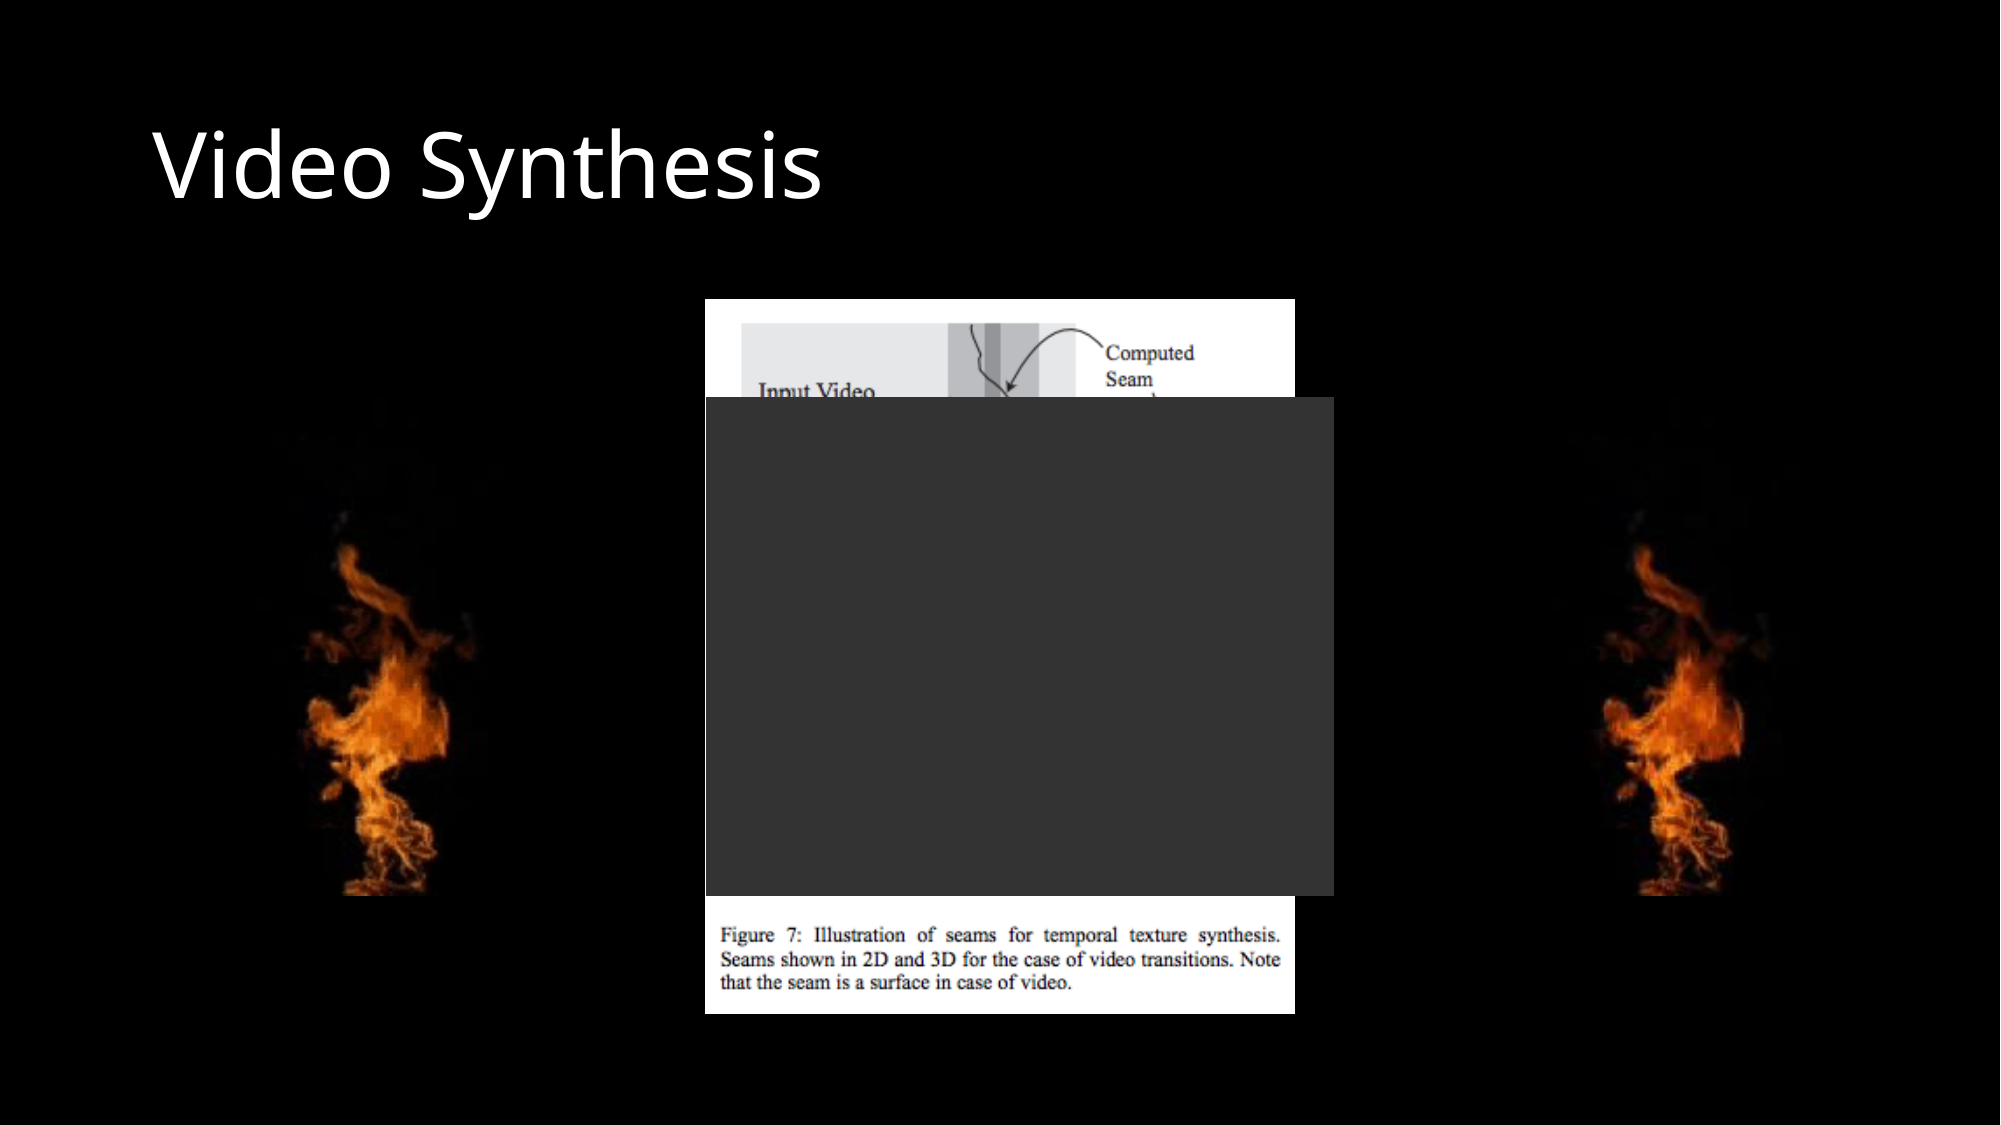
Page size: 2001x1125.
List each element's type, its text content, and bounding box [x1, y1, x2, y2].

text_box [38, 396, 705, 897]
title Video Synthesis [137, 59, 1863, 278]
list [705, 299, 1295, 396]
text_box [1333, 396, 2000, 897]
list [705, 897, 1295, 1014]
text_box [705, 396, 1333, 897]
